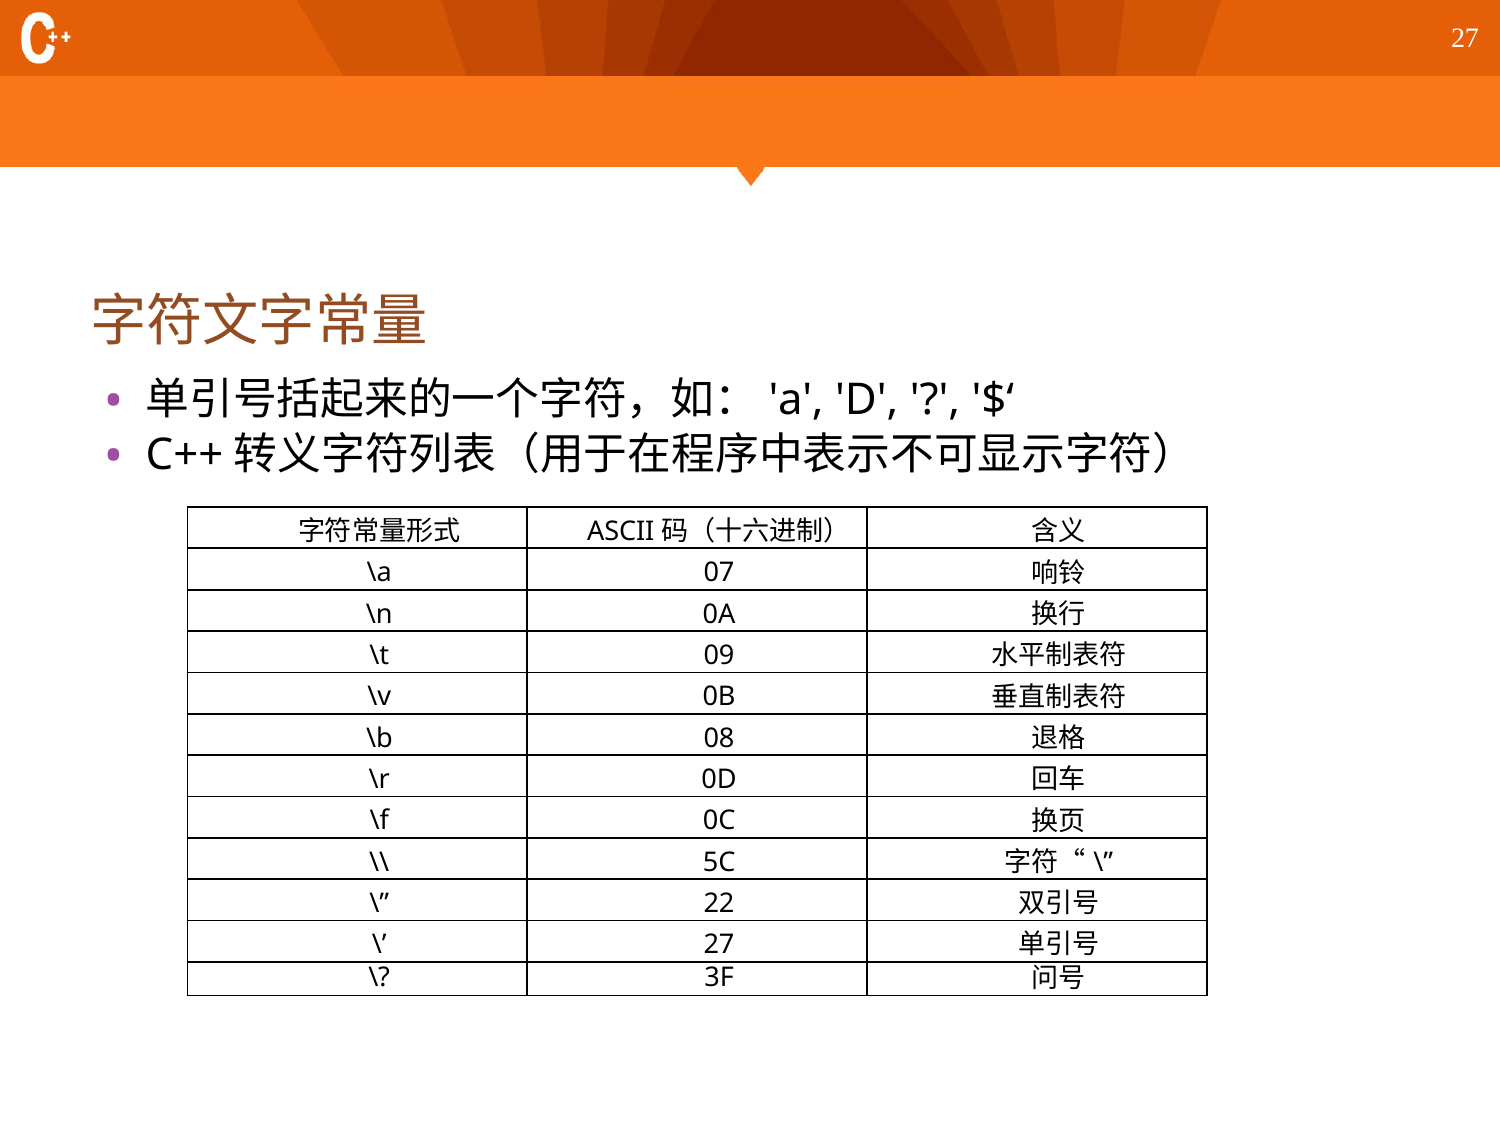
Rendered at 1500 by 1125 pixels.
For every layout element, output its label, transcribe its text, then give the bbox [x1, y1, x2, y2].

picture [0, 0, 1500, 1125]
table_cell \b [188, 715, 526, 754]
table_cell \r [188, 756, 526, 796]
table_cell 0C [528, 797, 866, 837]
table_cell \’ [188, 921, 526, 961]
table_cell 3F [528, 963, 866, 995]
table_cell 08 [528, 715, 866, 754]
title 字符文字常量 [75, 252, 1426, 367]
table_cell 0B [528, 673, 866, 713]
table_cell \f [188, 797, 526, 837]
table_cell \t [188, 632, 526, 672]
table_cell 0D [528, 756, 866, 796]
table_cell \\ [188, 839, 526, 878]
table_cell 退格 [868, 715, 1206, 754]
table_cell 回车 [868, 756, 1206, 796]
table_header ASCII码（十六进制） [528, 508, 866, 547]
table_cell 0A [528, 591, 866, 630]
table_cell 22 [528, 880, 866, 920]
table_cell 问号 [868, 963, 1206, 995]
table_header 字符常量形式 [188, 508, 526, 547]
table_cell 07 [528, 549, 866, 589]
table_cell 水平制表符 [868, 632, 1206, 672]
table_cell 单引号 [868, 921, 1206, 961]
table_cell 09 [528, 632, 866, 672]
table_cell \n [188, 591, 526, 630]
table_cell 5C [528, 839, 866, 878]
table_cell \? [188, 963, 526, 995]
slide_number 27 [1156, 6, 1494, 67]
table_cell 垂直制表符 [868, 673, 1206, 713]
table_cell \v [188, 673, 526, 713]
table_cell 27 [528, 921, 866, 961]
table_cell 双引号 [868, 880, 1206, 920]
table_cell 响铃 [868, 549, 1206, 589]
table_cell \” [188, 880, 526, 920]
table_cell 换页 [868, 797, 1206, 837]
table_cell 换行 [868, 591, 1206, 630]
list 单引号括起来的一个字符，如：'a', 'D', '?', '$‘ C++转义字符列表（用于在程序中表示不可显示字符） [70, 367, 1432, 510]
table_header 含义 [868, 508, 1206, 547]
table_cell \a [188, 549, 526, 589]
table_cell 字符“\” [868, 839, 1206, 878]
